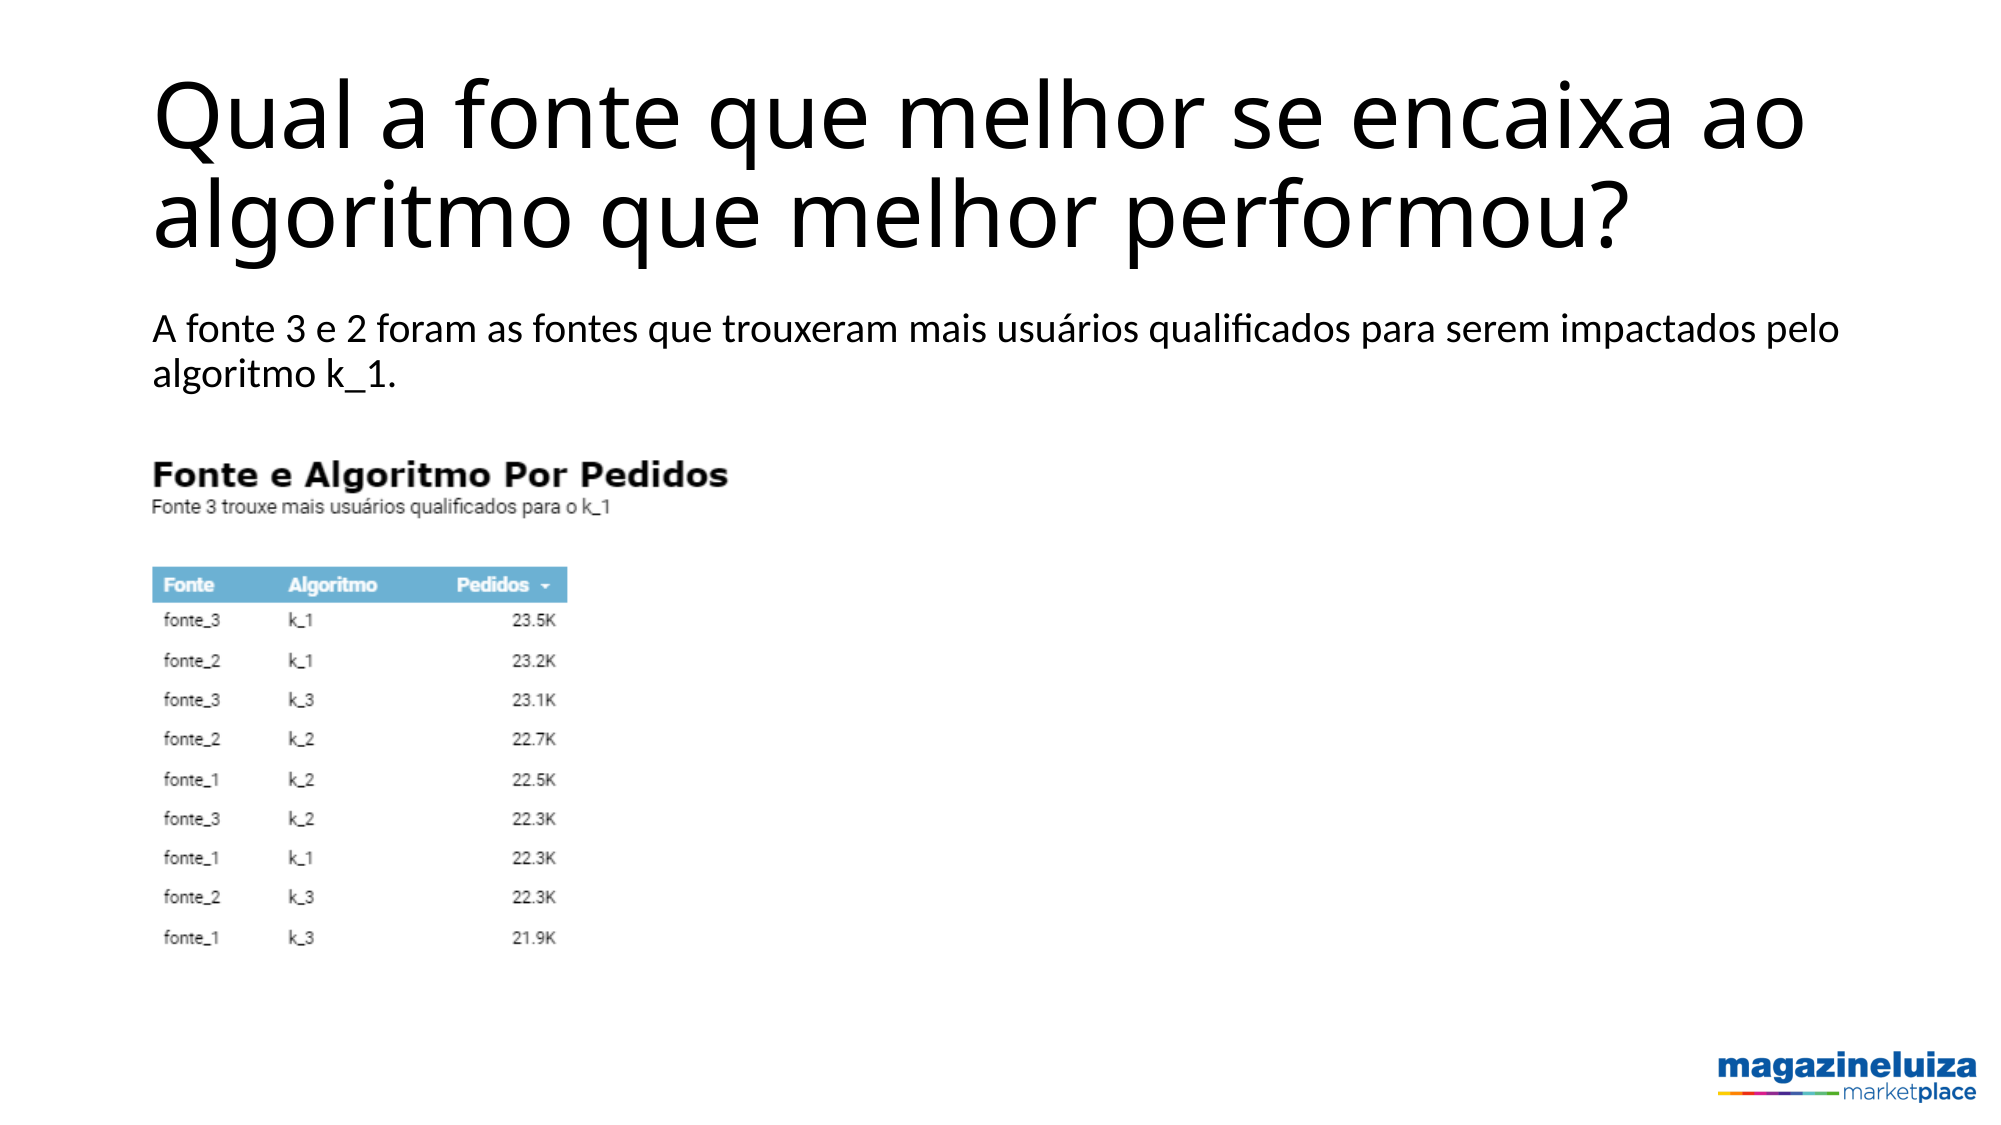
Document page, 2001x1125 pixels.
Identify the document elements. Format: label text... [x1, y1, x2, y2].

title Qual a fonte que melhor se encaixa ao algoritmo que melhor performou? [137, 59, 1863, 278]
list A fonte 3 e 2 foram as fontes que trouxeram mais usuários qualificados para serem impactados pelo algoritmo k_1. [137, 299, 1863, 1014]
picture [1718, 1051, 1977, 1103]
picture [137, 434, 732, 963]
